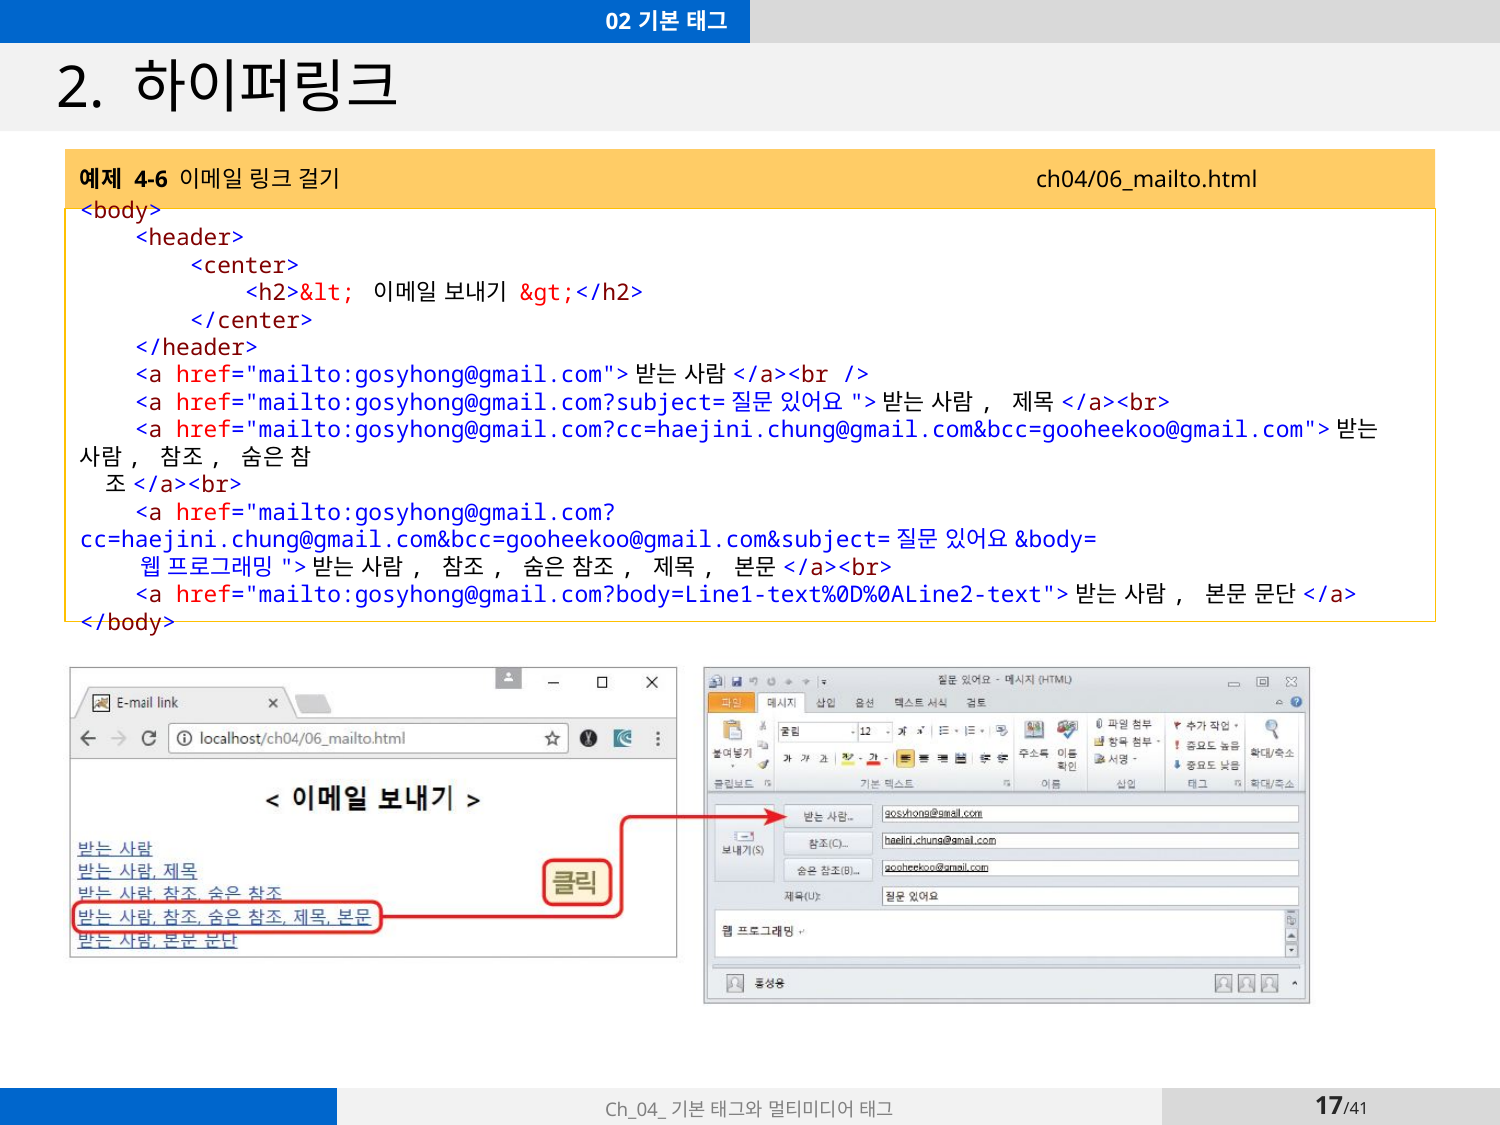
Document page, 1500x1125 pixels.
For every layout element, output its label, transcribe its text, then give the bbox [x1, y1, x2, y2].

picture [63, 656, 1320, 1008]
text_box 02 기본 태그 [0, 0, 743, 43]
text_box 예제 4-6 이메일 링크 걸기 ch04/06_mailto.html [63, 147, 1437, 206]
title 2. 하이퍼링크 [41, 42, 1459, 128]
text_box <body> <header> <center> <h2>&lt; 이메일 보내기 &gt;</h2> </center> </header> <a href="mailto:gosyhong@gmail.com">받는 사람</a><br /> <a href="mailto:gosyhong@gmail.com?subject=질문 있어요">받는 사람, 제목</a><br> <a href="mailto:gosyhong@gmail.com?cc=haejini.chung@gmail.com&bcc=gooheekoo@gmail.com">받는 사람, 참조, 숨은 참 조</a><br> <a href="mailto:gosyhong@gmail.com?cc=haejini.chung@gmail.com&bcc=gooheekoo@gmail.com&subject=질문 있어요&body= 웹 프로그래밍">받는 사람, 참조, 숨은 참조, 제목, 본문</a><br> <a href="mailto:gosyhong@gmail.com?body=Line1-text%0D%0ALine2-text">받는 사람, 본문 문단</a> </body> [63, 206, 1437, 624]
